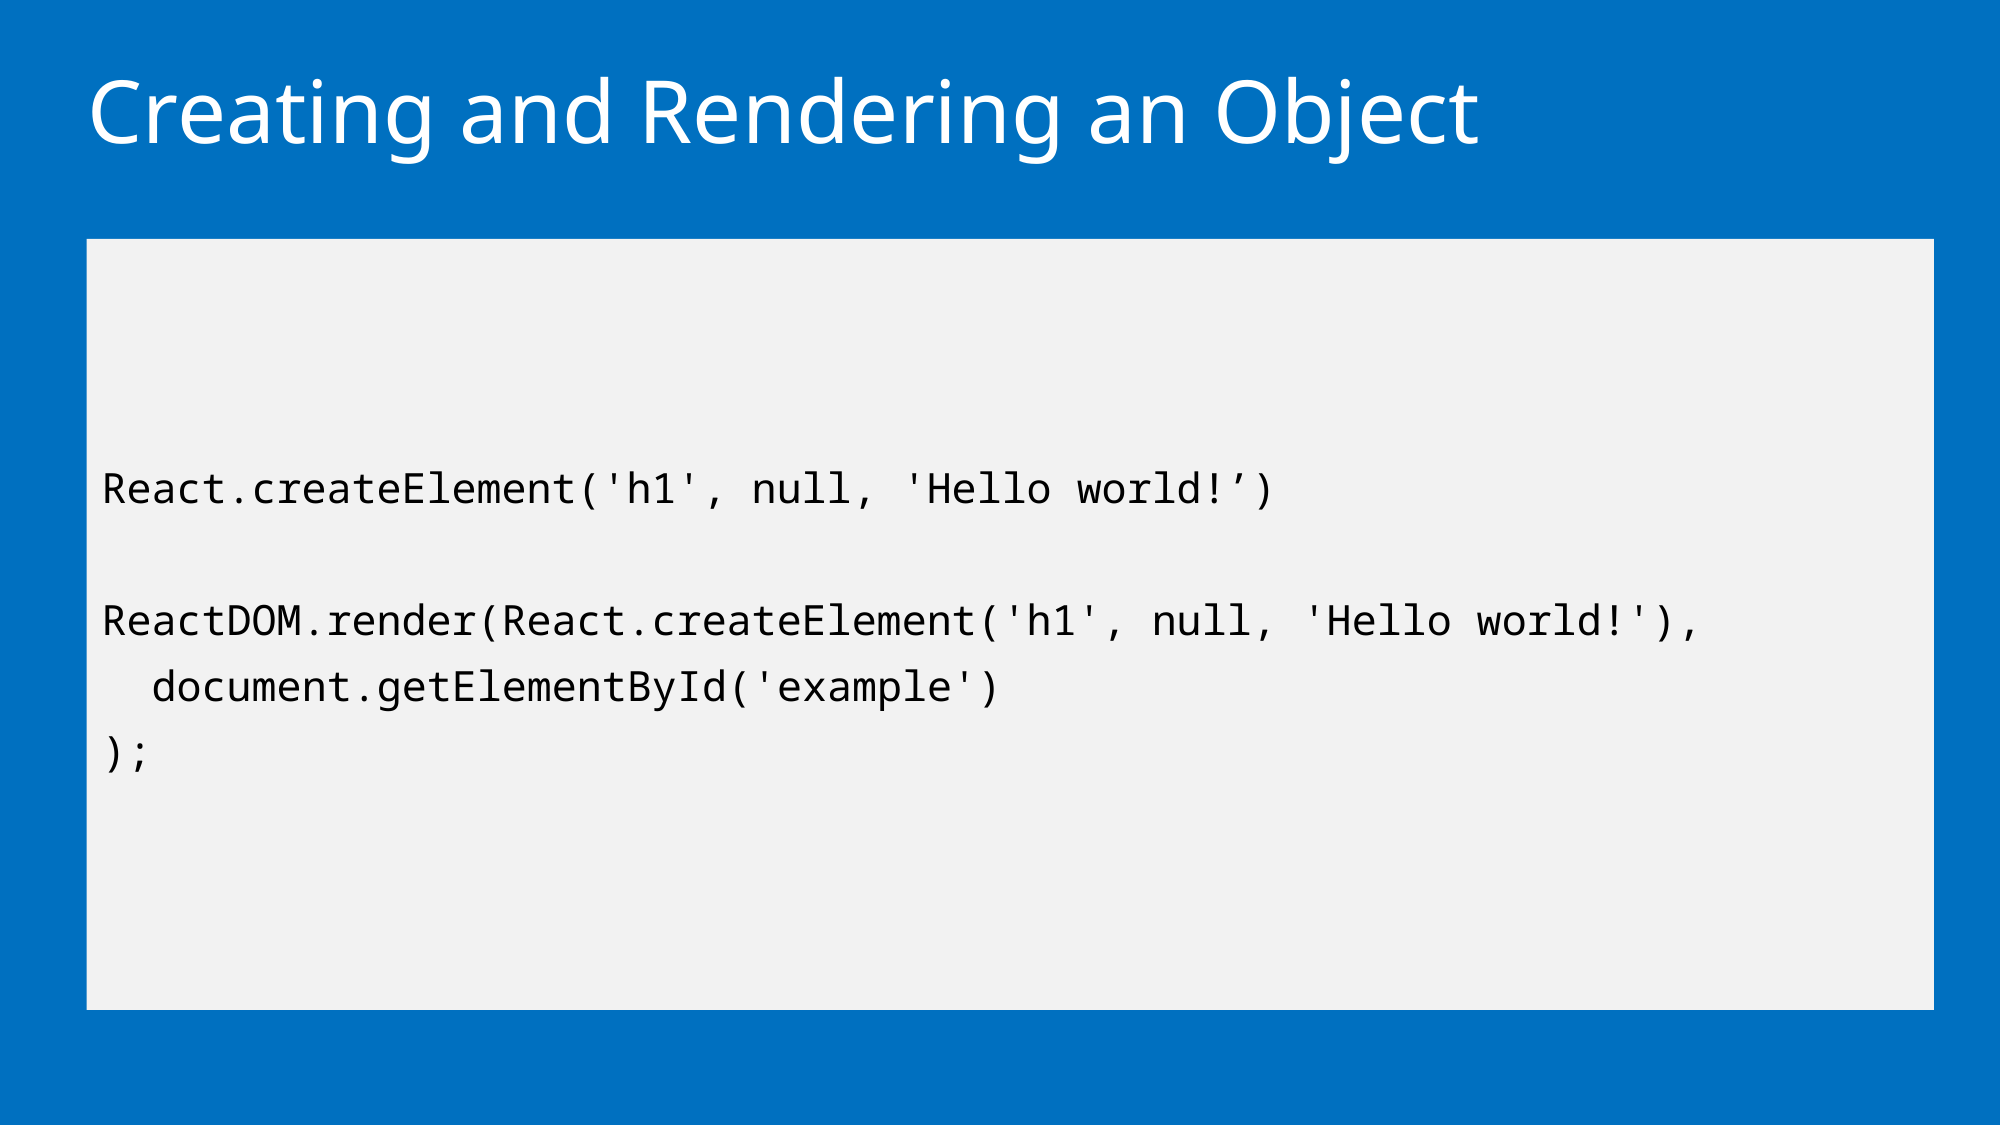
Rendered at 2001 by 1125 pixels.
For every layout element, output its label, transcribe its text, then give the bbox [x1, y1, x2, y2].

title Creating and Rendering an Object [72, 59, 1934, 170]
list React.createElement('h1', null, 'Hello world!’) ReactDOM.render(React.createElement('h1', null, 'Hello world!'), document.getElementById('example') ); [86, 238, 1934, 1010]
